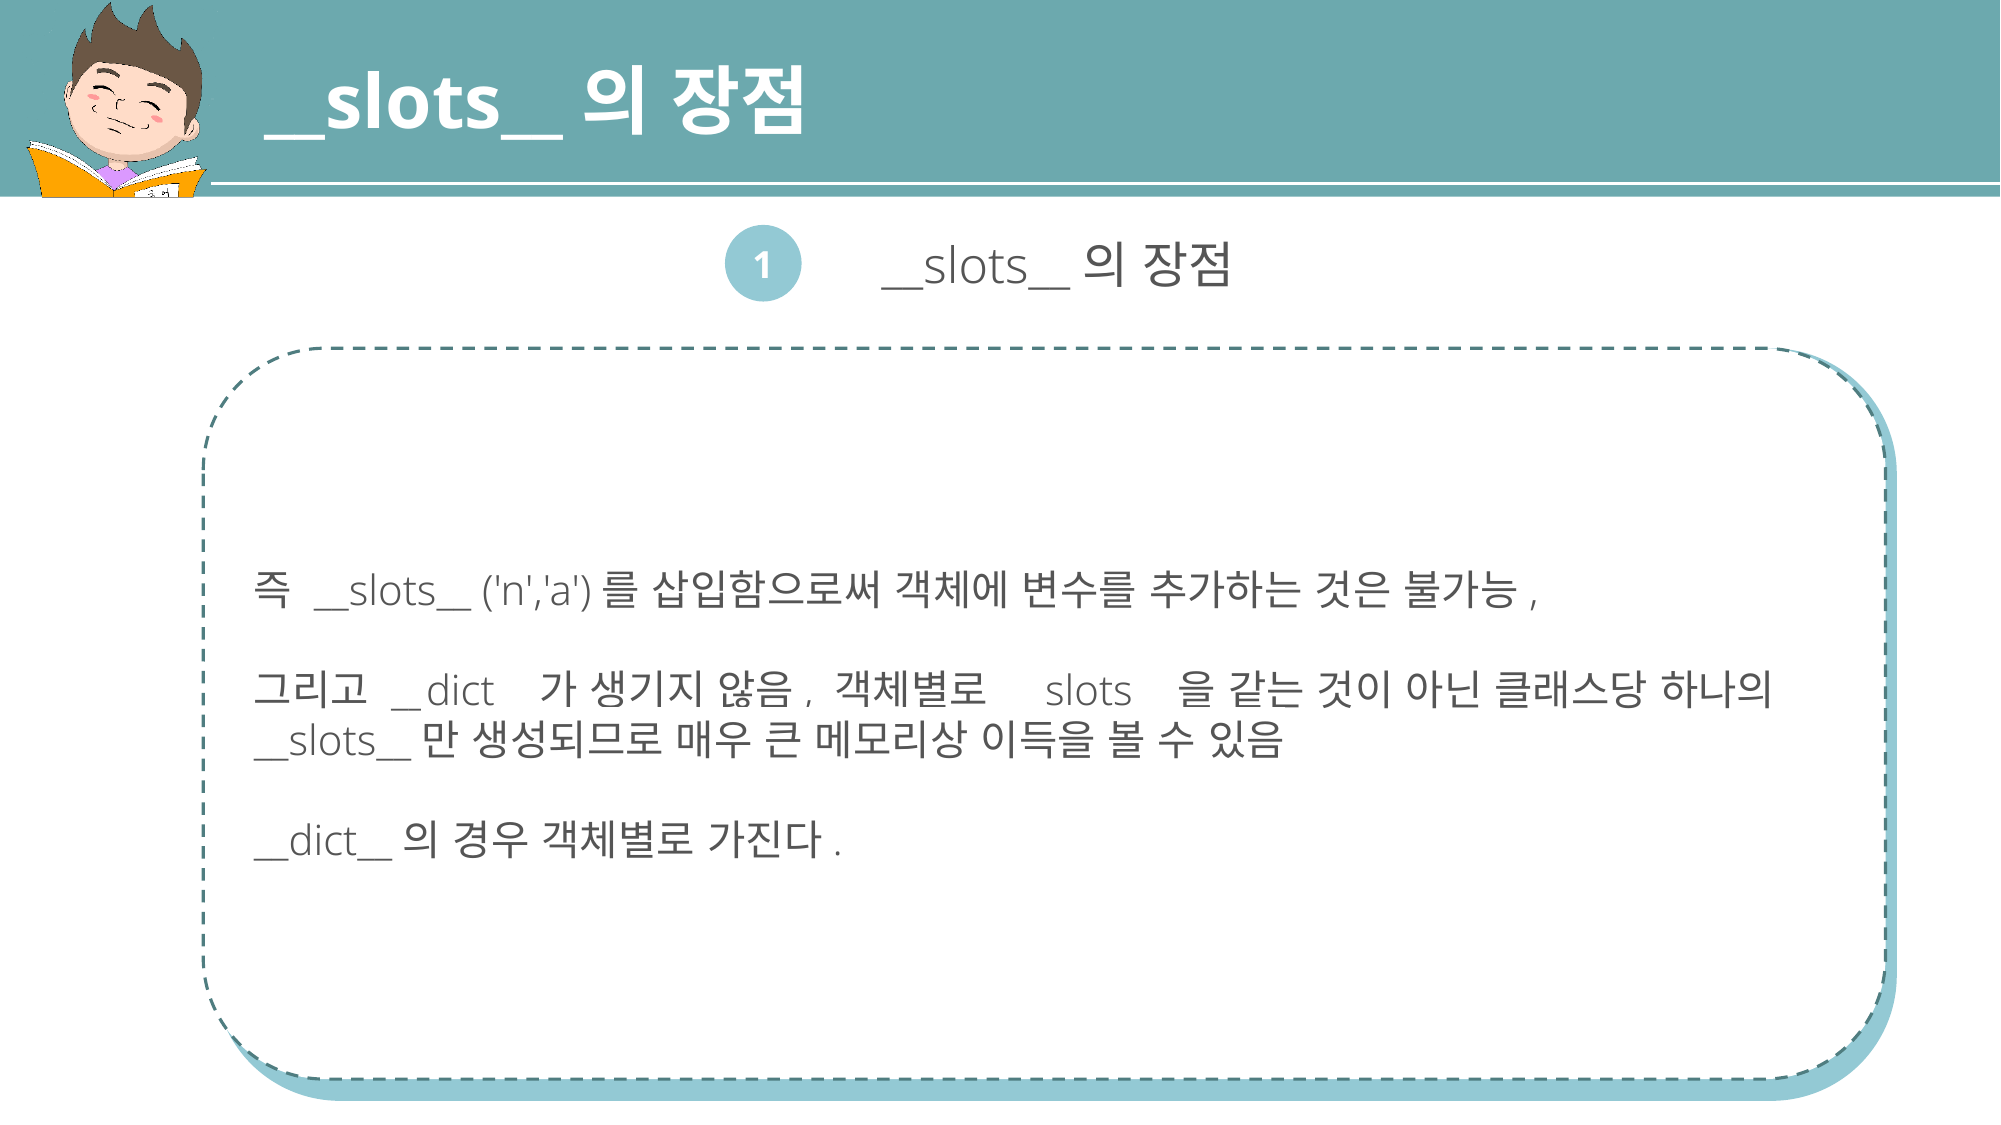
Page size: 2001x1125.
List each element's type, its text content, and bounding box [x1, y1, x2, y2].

text_box __slots__의 장점 [853, 226, 1579, 301]
text_box __slots__의 장점 [249, 45, 825, 151]
text_box [229, 349, 1898, 1102]
picture [22, 0, 224, 200]
text_box 1 [723, 223, 803, 303]
text_box 즉 __slots__ ('n','a')를 삽입함으로써 객체에 변수를 추가하는 것은 불가능, 그리고 __dict__가 생기지 않음, 객체별로 __slots__을 같는 것이 아닌 클래스당 하나의 __slots__만 생성되므로 매우 큰 메모리상 이득을 볼 수 있음 __dict__의 경우 객체별로 가진다. [202, 347, 1887, 1081]
